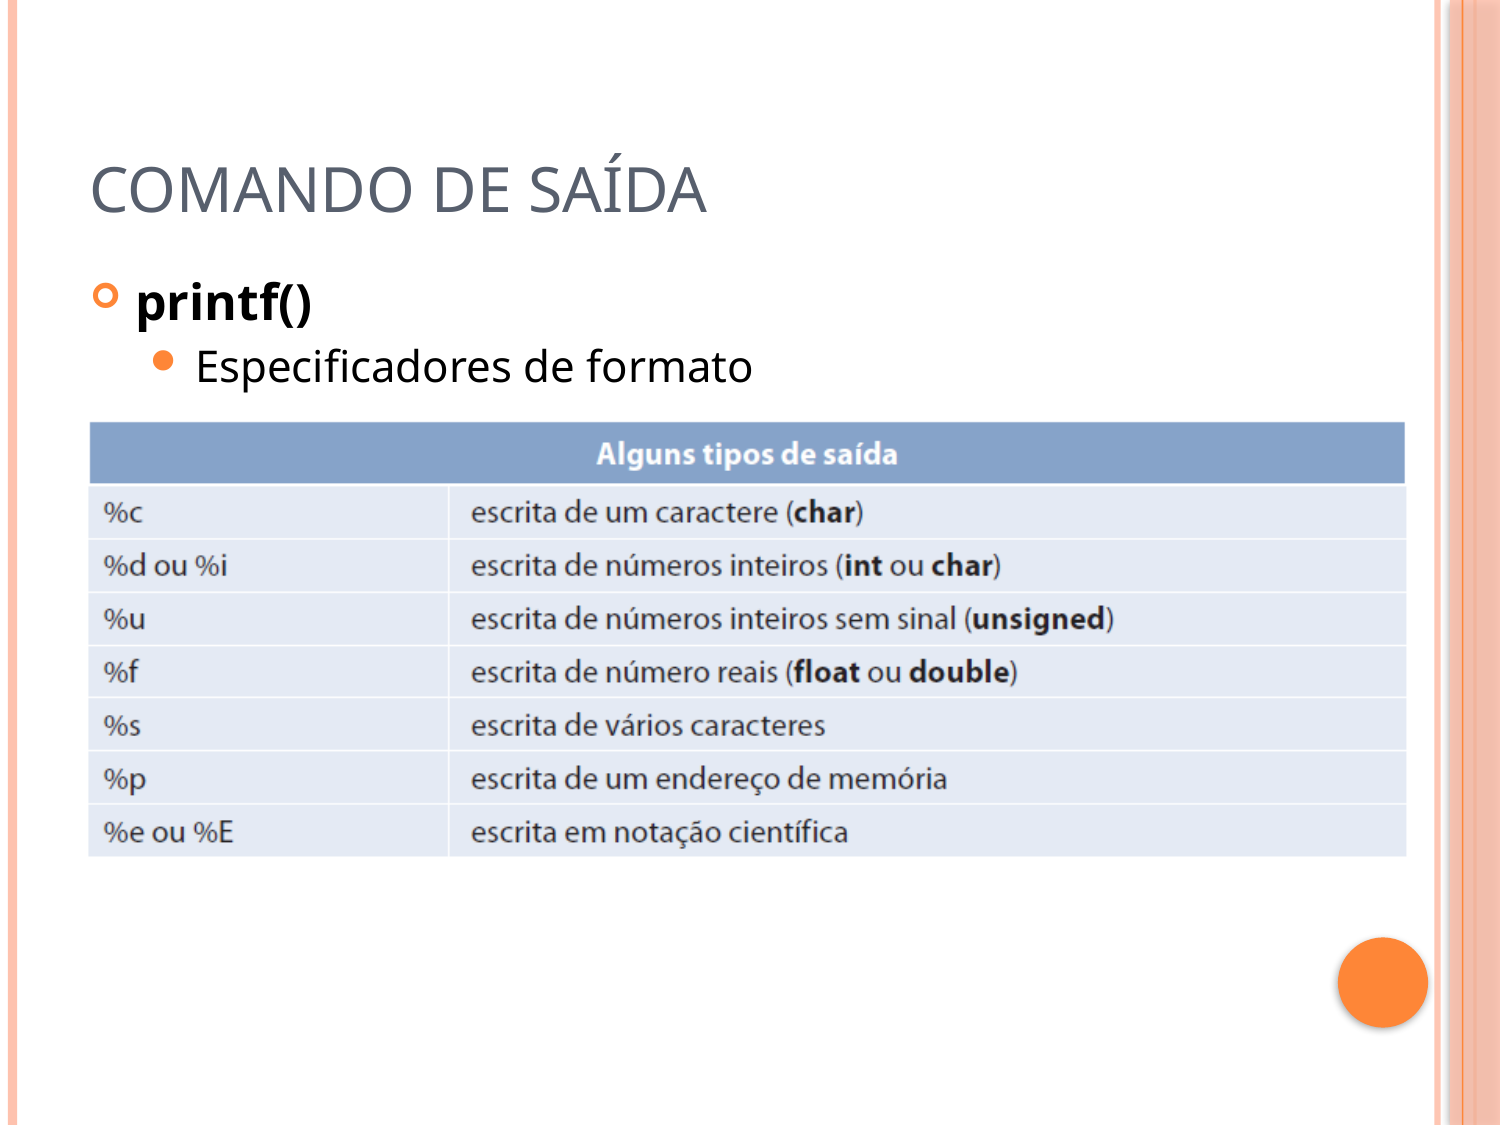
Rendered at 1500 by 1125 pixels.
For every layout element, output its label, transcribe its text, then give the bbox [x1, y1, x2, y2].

title Comando de saída [75, 45, 1300, 233]
list printf() Especificadores de formato [75, 262, 1300, 1062]
picture [83, 413, 1417, 863]
